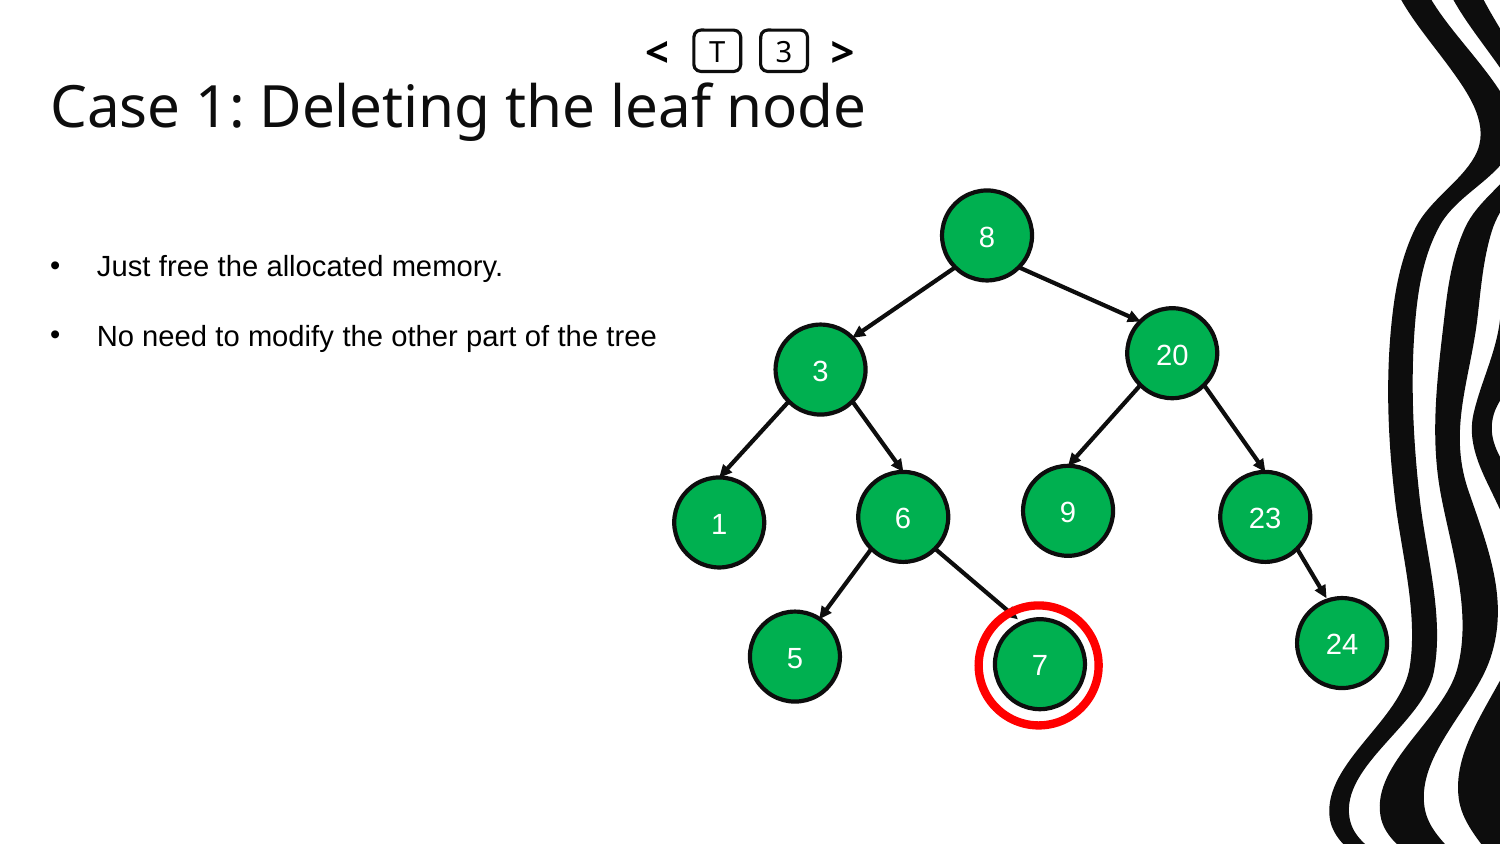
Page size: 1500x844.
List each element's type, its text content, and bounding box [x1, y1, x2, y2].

text_box T [693, 30, 741, 63]
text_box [852, 401, 904, 473]
text_box < [633, 30, 681, 63]
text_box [1067, 384, 1141, 467]
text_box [1203, 384, 1266, 473]
text_box 3 [760, 30, 808, 63]
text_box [1296, 548, 1327, 599]
text_box 23 [1218, 470, 1313, 565]
text_box 20 [1125, 306, 1220, 401]
text_box 24 [1294, 595, 1390, 691]
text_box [1018, 267, 1141, 322]
text_box 3 [773, 322, 868, 417]
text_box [934, 548, 1018, 620]
text_box 1 [672, 475, 767, 570]
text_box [852, 267, 956, 339]
text_box Just free the allocated memory. No need to modify the other part of the tree [35, 239, 861, 360]
text_box [976, 603, 1101, 728]
text_box > [819, 30, 867, 63]
text_box 8 [939, 188, 1035, 283]
text_box 6 [856, 470, 951, 565]
title Case 1: Deleting the leaf node [35, 63, 1250, 158]
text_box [819, 548, 872, 620]
text_box 9 [1020, 464, 1116, 558]
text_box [718, 401, 790, 478]
text_box 5 [747, 609, 843, 704]
